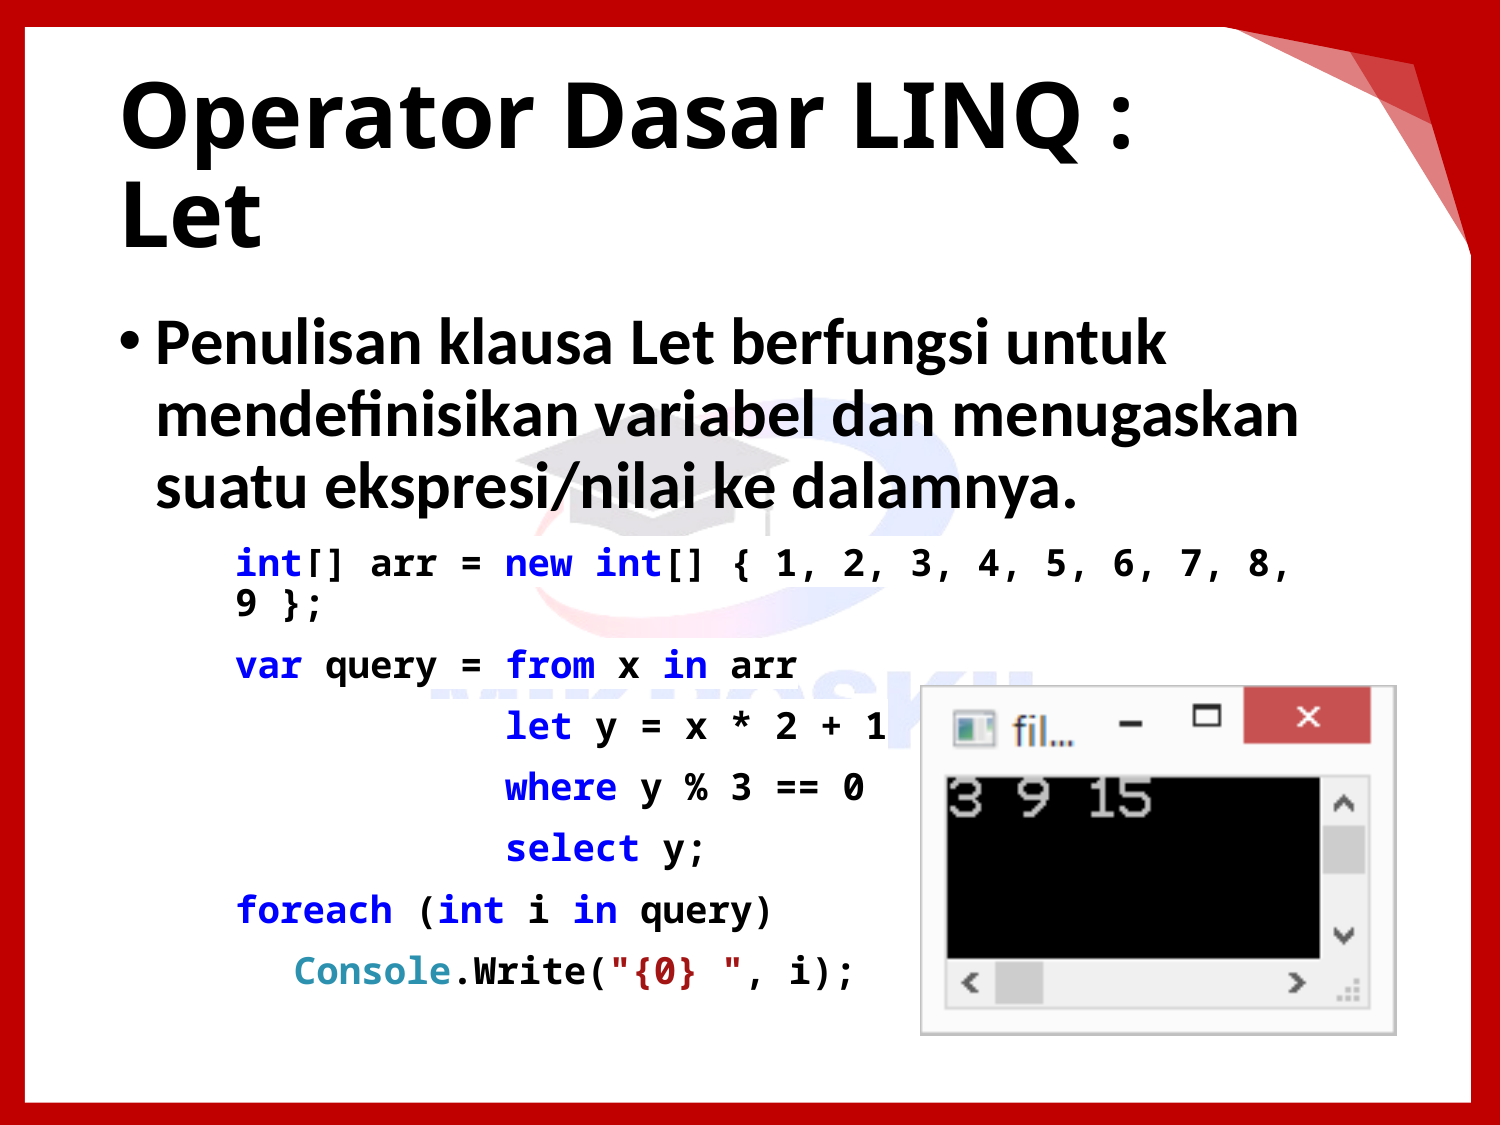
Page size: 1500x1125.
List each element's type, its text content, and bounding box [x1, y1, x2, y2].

picture [920, 685, 1397, 1036]
title Operator Dasar LINQ : Let [103, 59, 1397, 278]
list Penulisan klausa Let berfungsi untuk mendefinisikan variabel dan menugaskan suatu ekspresi/nilai ke dalamnya. int[] arr = new int[] { 1, 2, 3, 4, 5, 6, 7, 8, 9 }; var query = from x in arr let y = x * 2 + 1 where y % 3 == 0 select y; foreach (int i in query) Console.Write("{0} ", i); [103, 299, 1397, 1014]
